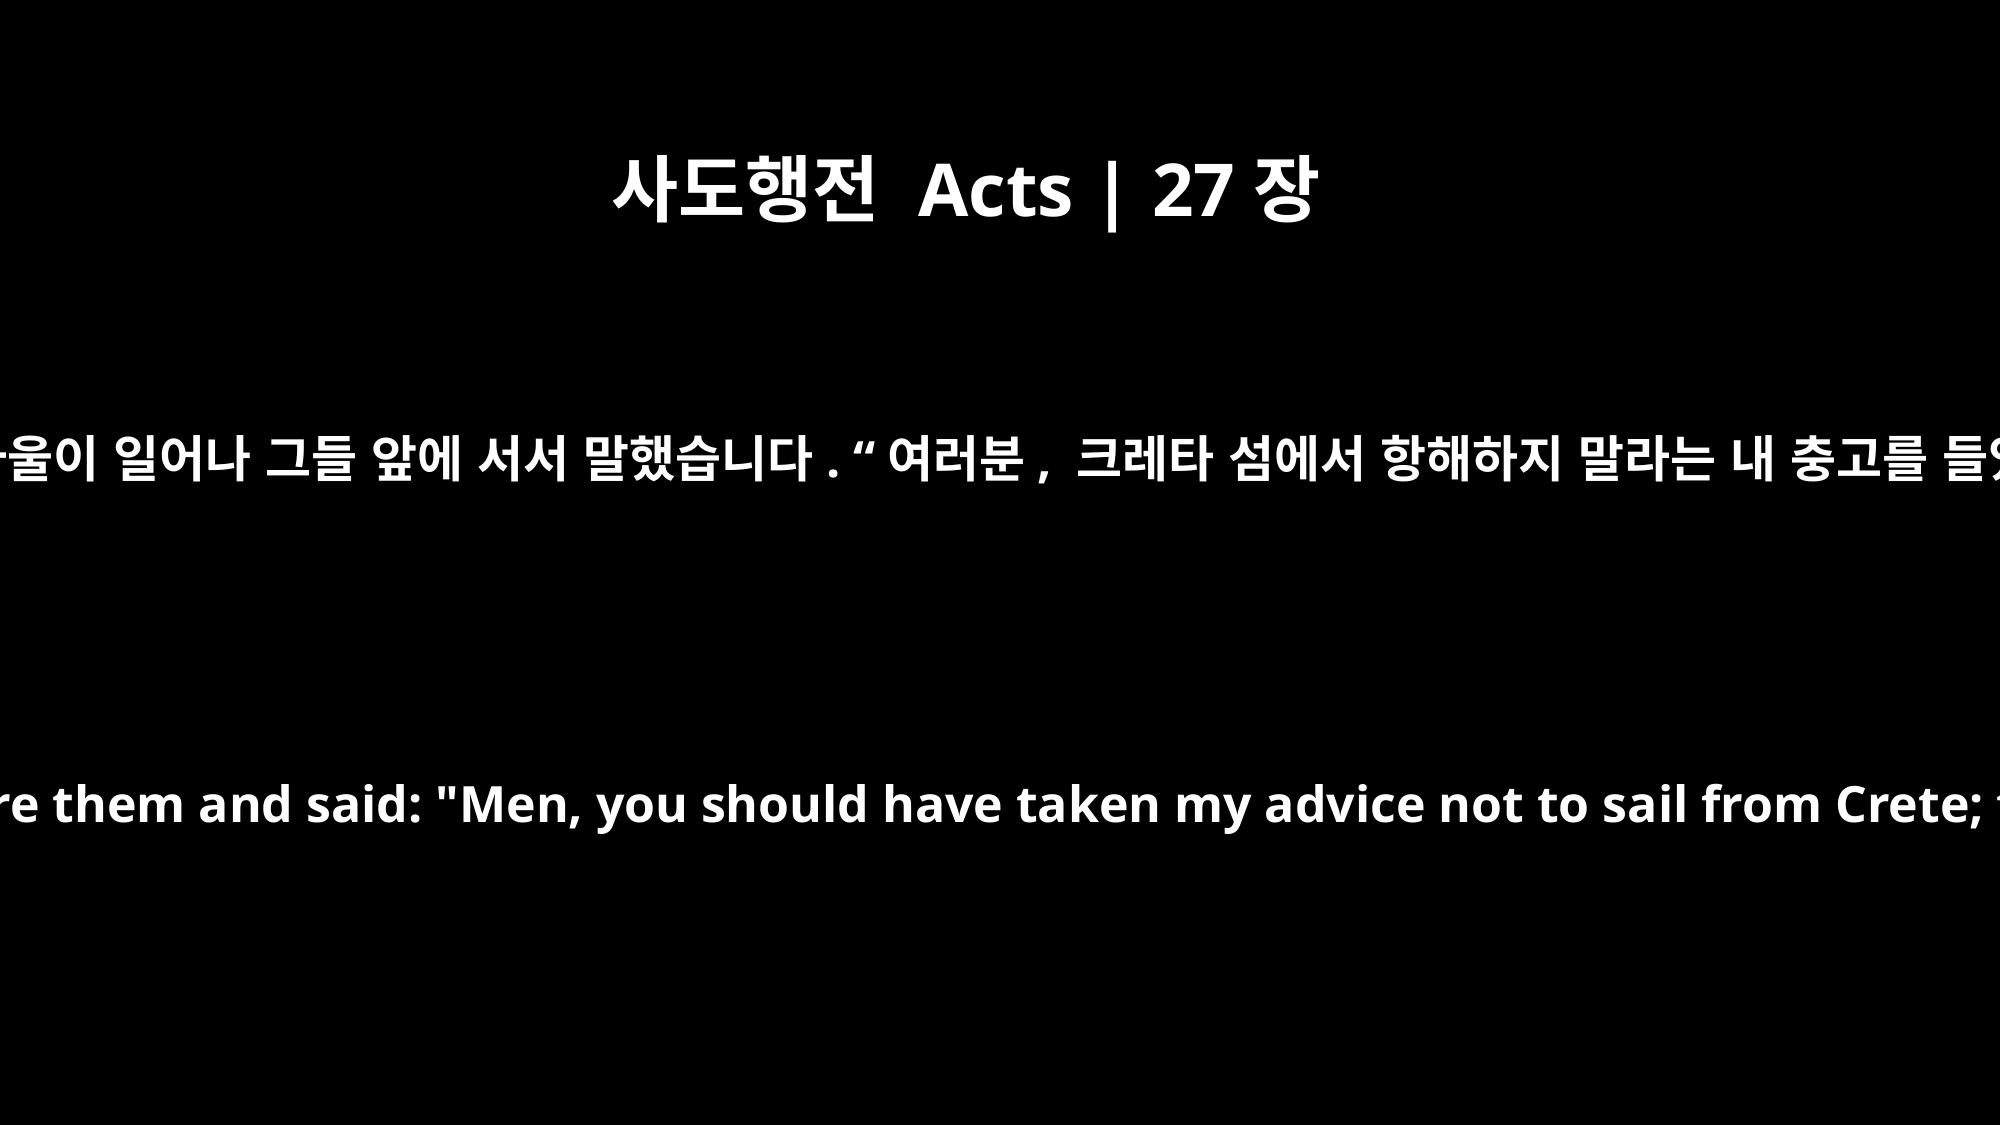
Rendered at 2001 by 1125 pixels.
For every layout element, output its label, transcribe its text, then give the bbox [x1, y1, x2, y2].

text_box 사도행전 Acts | 27장 [596, 136, 1336, 239]
text_box 21 사람들이 오랫동안 아무것도 먹지 못하고 있는 가운데 바울이 일어나 그들 앞에 서서 말했습니다. “여러분, 크레타 섬에서 항해하지 말라는 내 충고를 들었더라면 이런 타격과 손실은 입지 않았을 것입니다. [0, 359, 2000, 495]
text_box After the men had gone a long time without food, Paul stood up before them and said: "Men, you should have taken my advice not to sail from Crete; then you would have spared yourselves this damage and loss. [0, 764, 2000, 840]
